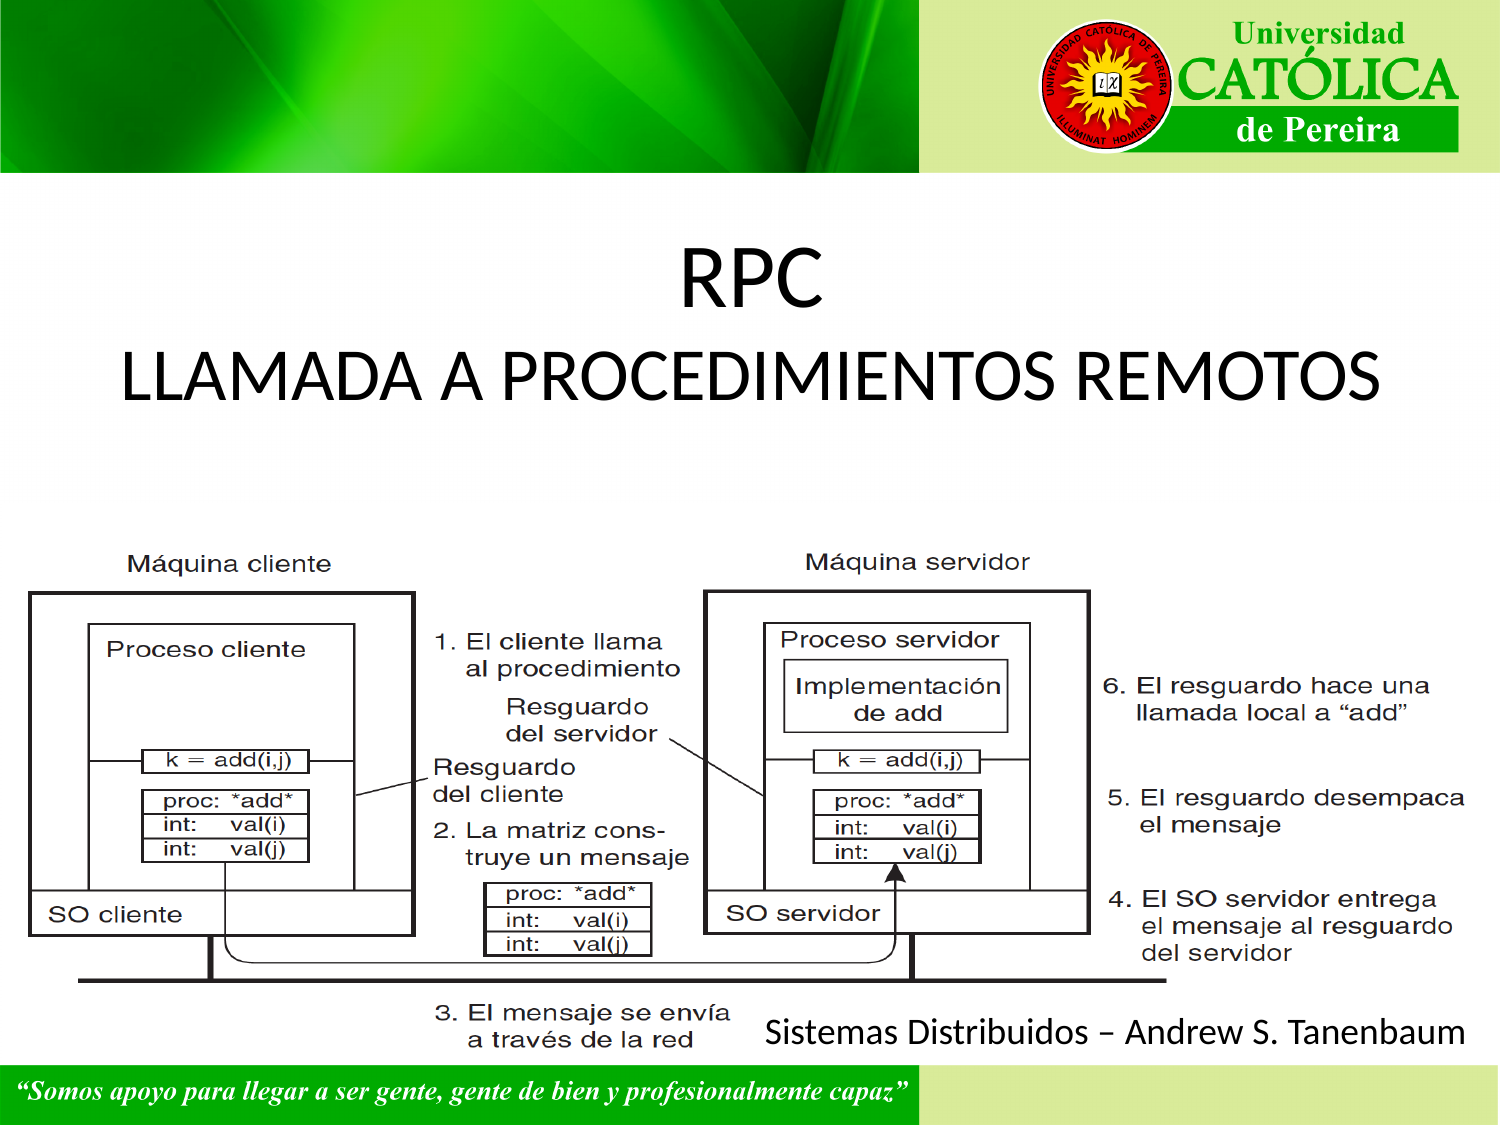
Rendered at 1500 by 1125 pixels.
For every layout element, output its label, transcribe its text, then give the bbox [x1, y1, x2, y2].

title RPC LLAMADA A PROCEDIMIENTOS REMOTOS [76, 208, 1427, 396]
picture [0, 0, 1500, 1125]
